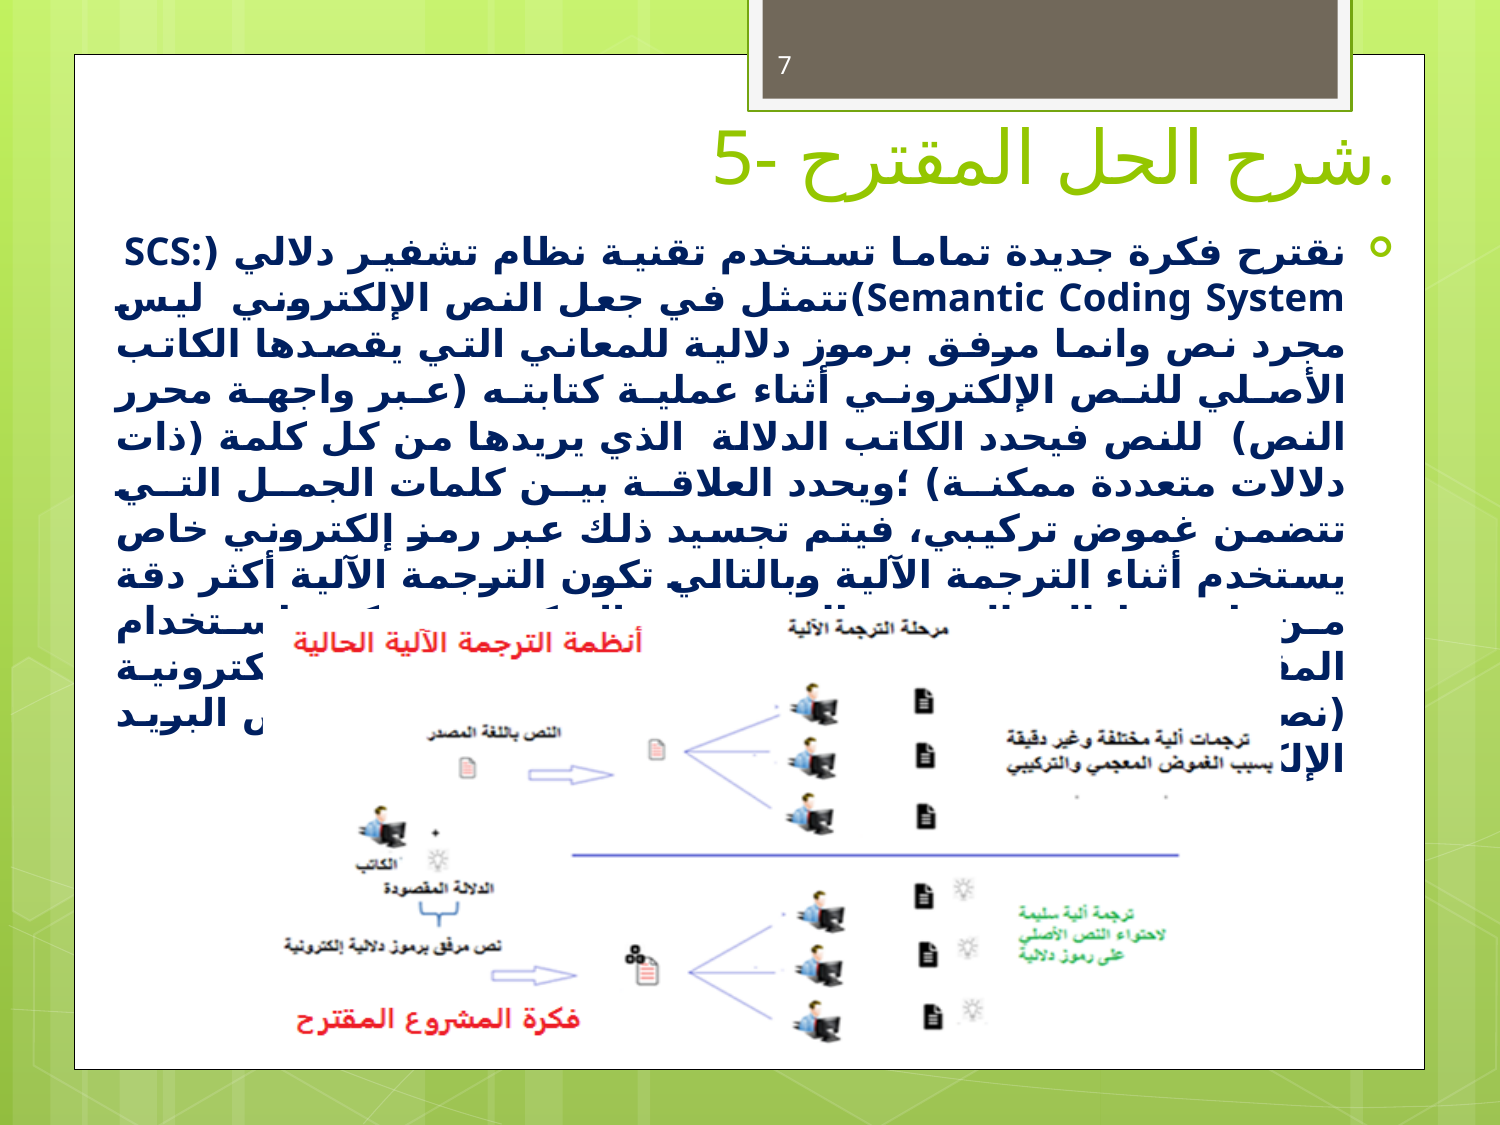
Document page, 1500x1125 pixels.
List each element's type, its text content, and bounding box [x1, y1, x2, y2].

title 5- شرح الحل المقترح. [259, 19, 1412, 207]
slide_number 7 [762, 36, 982, 97]
list نقترح فكرة جديدة تماما تستخدم تقنية نظام تشفير دلالي (SCS: Semantic Coding System)تتمثل في جعل النص الإلكتروني ليس مجرد نص وانما مرفق برموز دلالية للمعاني التي يقصدها الكاتب الأصلي للنص الإلكتروني أثناء عملية كتابته (عبر واجهة محرر النص) للنص فيحدد الكاتب الدلالة الذي يريدها من كل كلمة (ذات دلالات متعددة ممكنة) ؛ويحدد العلاقة بين كلمات الجمل التي تتضمن غموض تركيبي، فيتم تجسيد ذلك عبر رمز إلكتروني خاص يستخدم أثناء الترجمة الآلية وبالتالي تكون الترجمة الآلية أكثر دقة من ناحية إزالة الغموض المعجمي والتركيبي. يمكن استخدام المقاربة التقنية المقترحة مع أي نوع من النصوص الإلكترونية (نصوص تطبيقات معالجة النصوص وصفحات الويب ونص البريد الإلكتروني ...إلخ). [100, 219, 1413, 796]
picture [262, 609, 1282, 1050]
